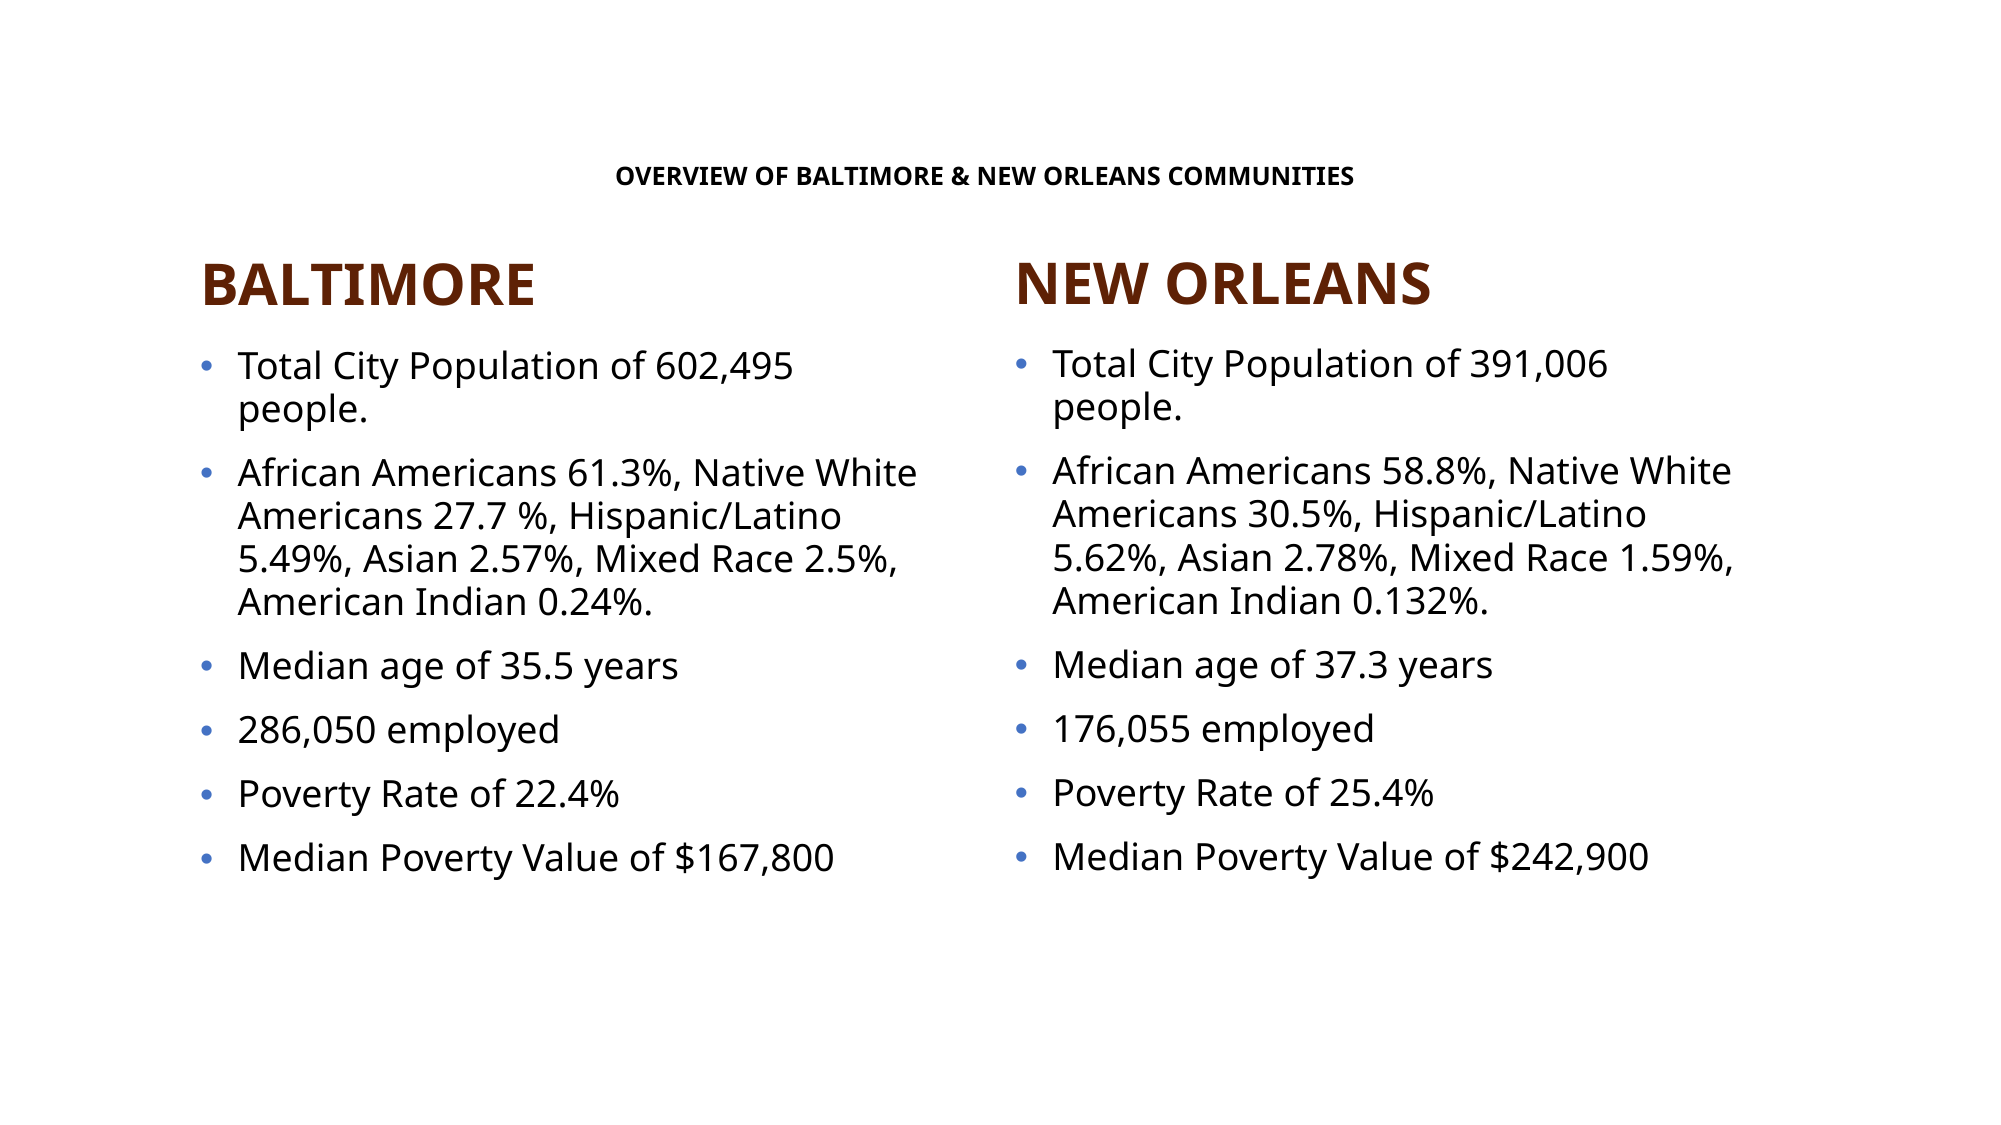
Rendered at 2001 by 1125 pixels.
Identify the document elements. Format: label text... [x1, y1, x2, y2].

list BALTIMORE [185, 242, 948, 326]
title OVERVIEW OF BALTIMORE & NEW ORLEANS COMMUNITIES [185, 156, 1786, 230]
text_box Total City Population of 391,006 people. African Americans 58.8%, Native White Americans 30.5%, Hispanic/Latino 5.62%, Asian 2.78%, Mixed Race 1.59%, American Indian 0.132%. Median age of 37.3 years 176,055 employed Poverty Rate of 25.4% Median Poverty Value of $242,900 [1007, 335, 1755, 896]
list NEW ORLEANS [999, 241, 1762, 325]
text_box Total City Population of 602,495 people. African Americans 61.3%, Native White Americans 27.7 %, Hispanic/Latino 5.49%, Asian 2.57%, Mixed Race 2.5%, American Indian 0.24%. Median age of 35.5 years 286,050 employed Poverty Rate of 22.4% Median Poverty Value of $167,800 [192, 337, 940, 897]
